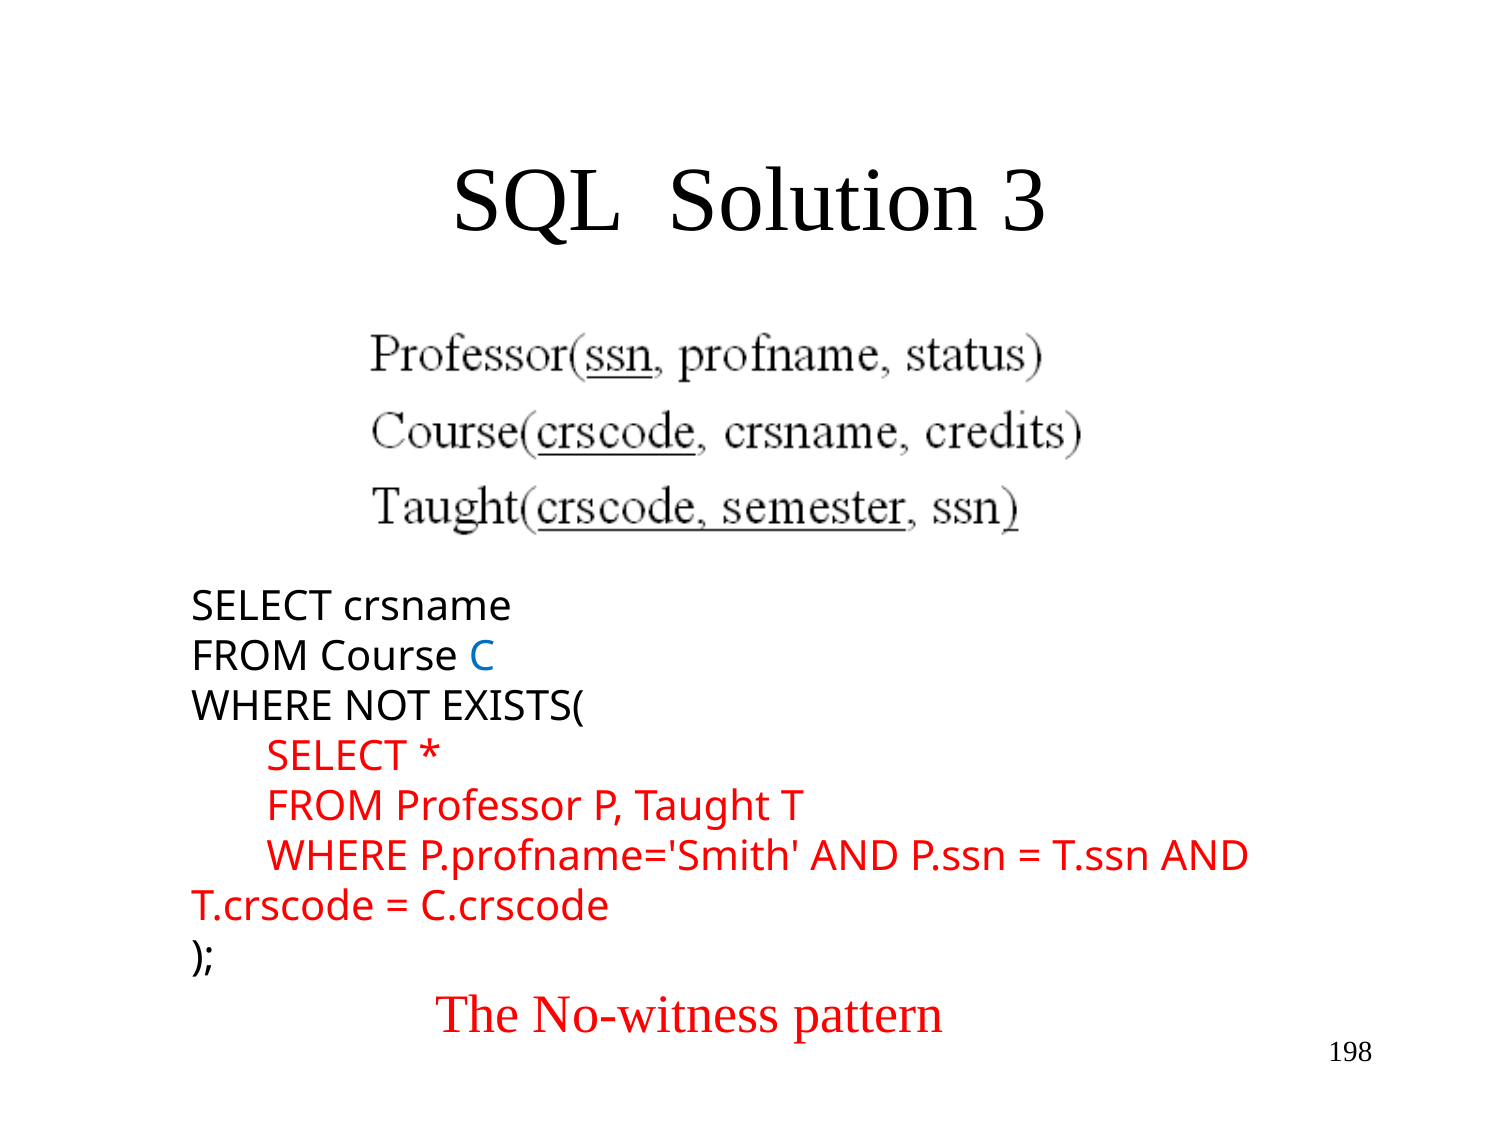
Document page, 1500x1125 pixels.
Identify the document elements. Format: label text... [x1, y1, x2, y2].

text_box SELECT crsname FROM Course C WHERE NOT EXISTS( SELECT * FROM Professor P, Taught T WHERE P.profname='Smith' AND P.ssn = T.ssn AND T.crscode = C.crscode ); [176, 571, 1500, 987]
slide_number 198 [1074, 1024, 1388, 1101]
text_box The No-witness pattern [420, 970, 1283, 1051]
picture [362, 324, 1109, 554]
title SQL Solution 3 [112, 99, 1388, 288]
